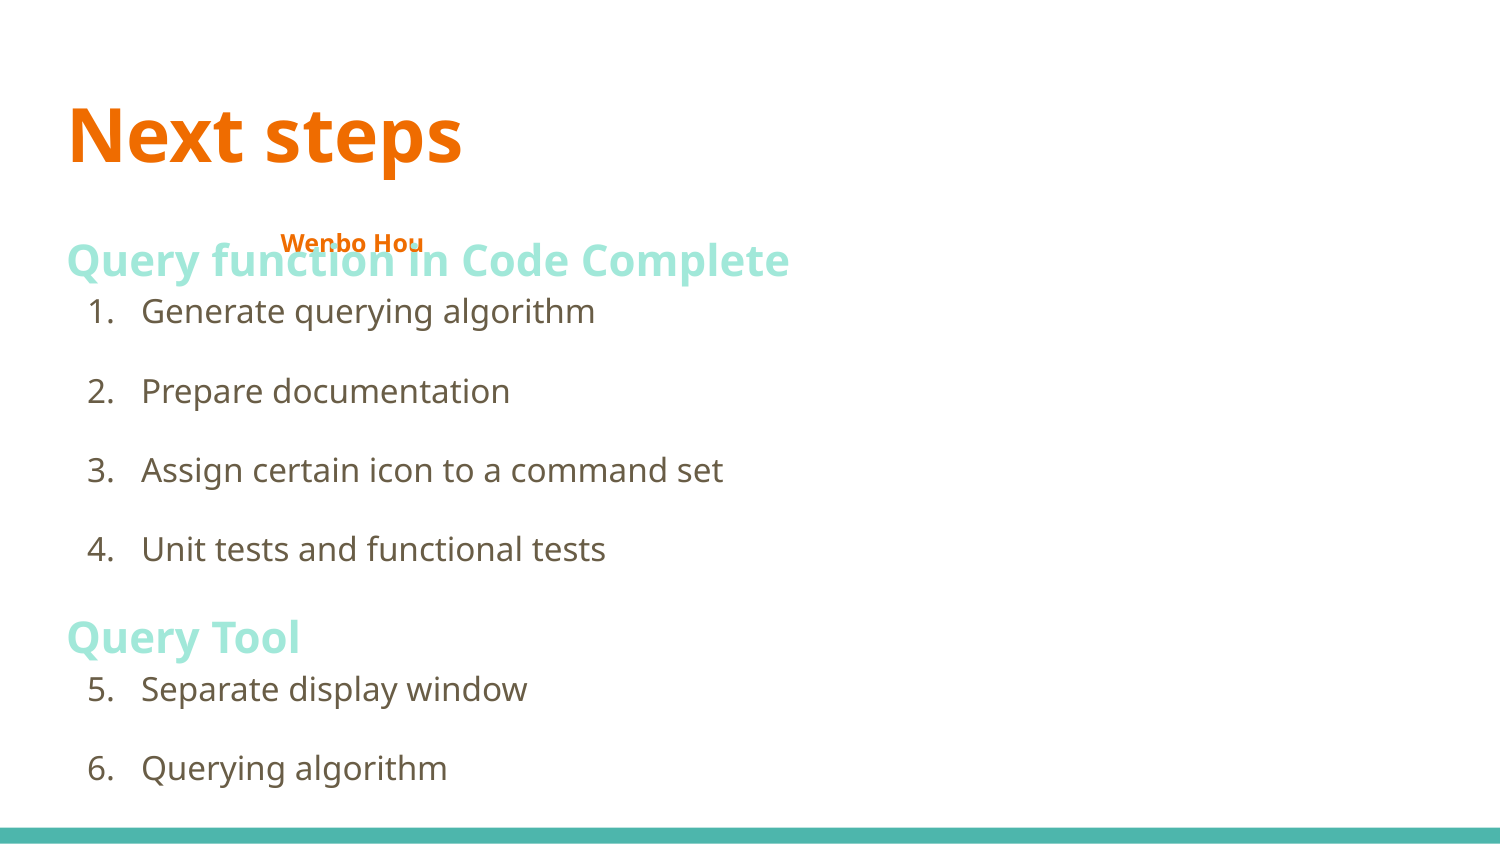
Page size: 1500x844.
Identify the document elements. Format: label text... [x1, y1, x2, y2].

title Next steps Wenbo Hou [51, 72, 1449, 189]
list Query function in Code Complete Generate querying algorithm Prepare documentation Assign certain icon to a command set Unit tests and functional tests Query Tool Separate display window Querying algorithm [51, 209, 1449, 812]
